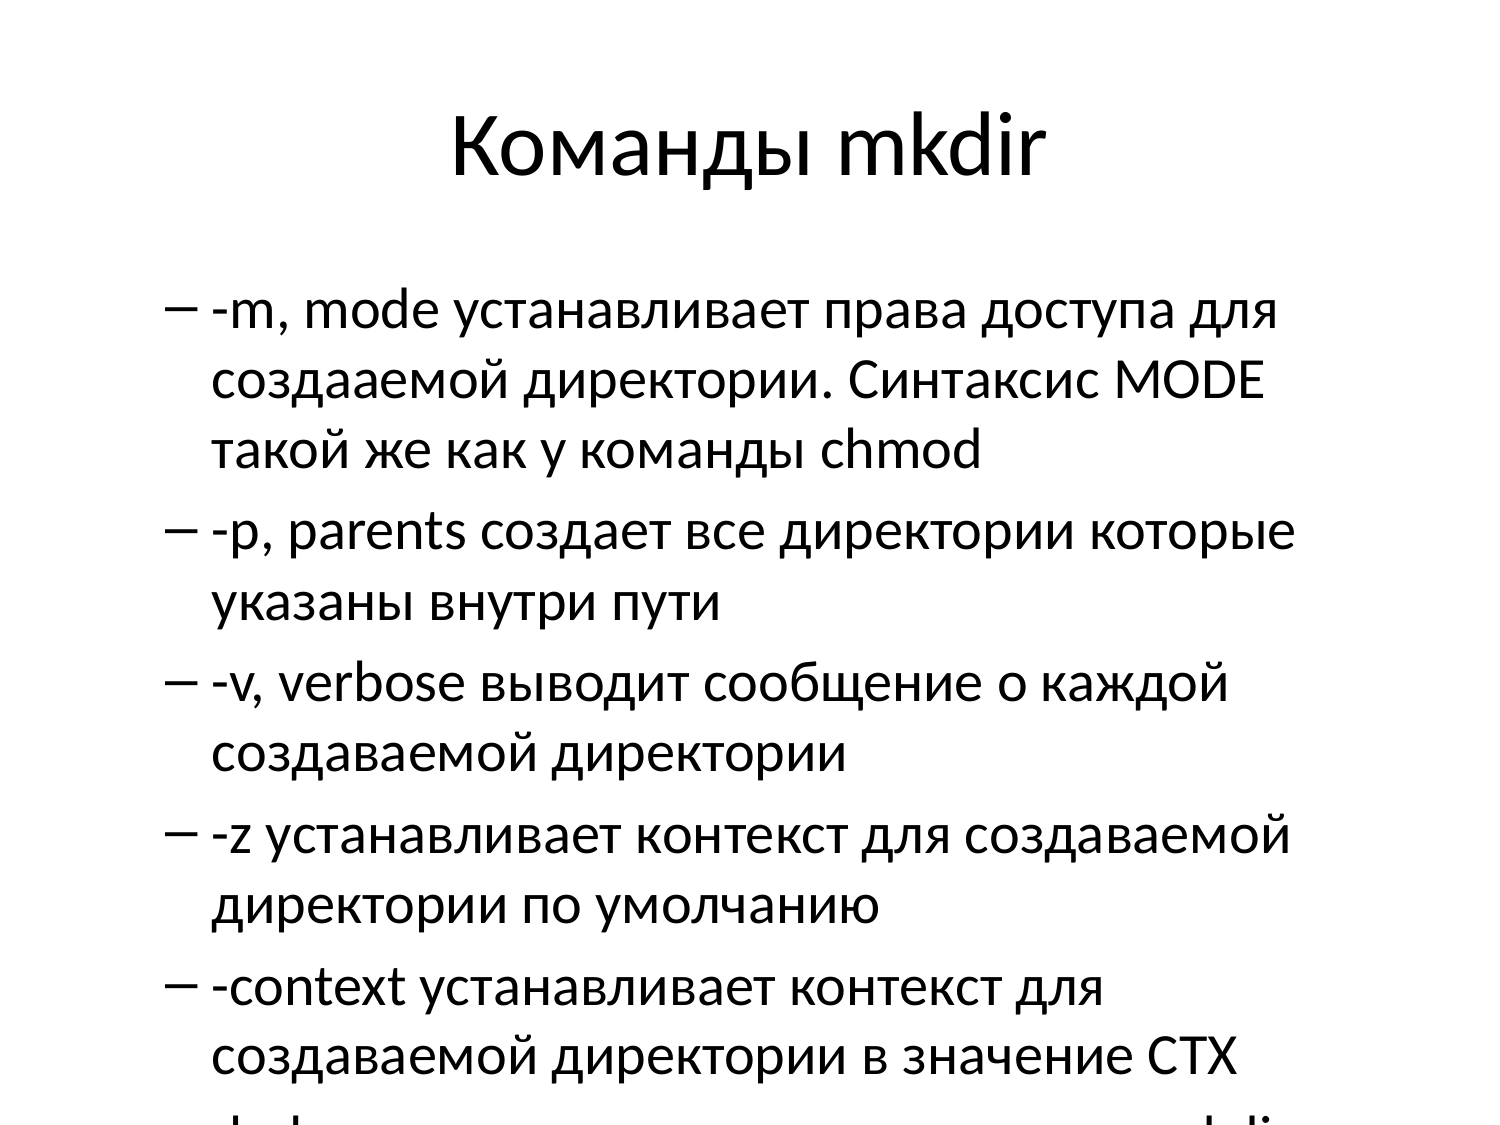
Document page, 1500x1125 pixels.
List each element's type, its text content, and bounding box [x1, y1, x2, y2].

list -m, mode устанавливает права доступа для создааемой директории. Синтаксис MODE такой же как у команды chmod -p, parents создает все директории которые указаны внутри пути -v, verbose выводит сообщение о каждой создаваемой директории -z устанавливает контекст для создаваемой директории по умолчанию -context устанавливает контекст для создаваемой директории в значение CTX -help показывает справку по команде mkdir -version показываетверсию утилиты mkdir [75, 262, 1425, 1005]
title Команды mkdir [75, 45, 1425, 233]
